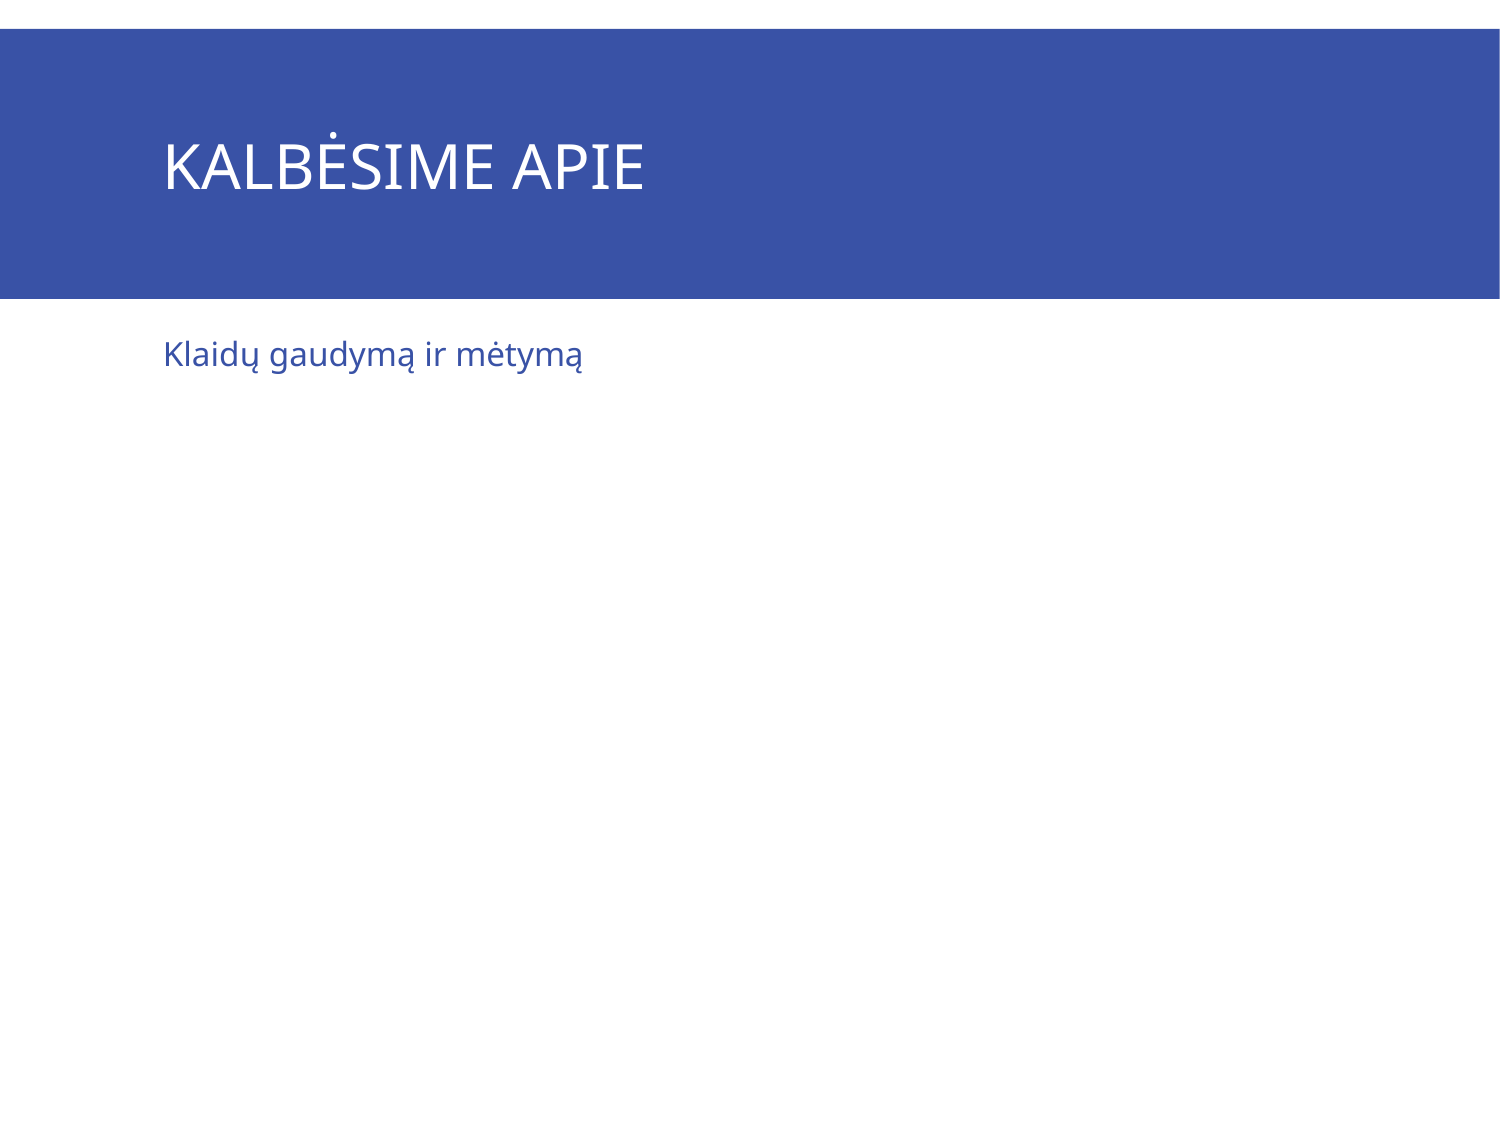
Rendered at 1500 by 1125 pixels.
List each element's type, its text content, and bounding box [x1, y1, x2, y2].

list Klaidų gaudymą ir mėtymą [147, 329, 1352, 1021]
title Kalbėsime apie [147, 46, 1352, 294]
